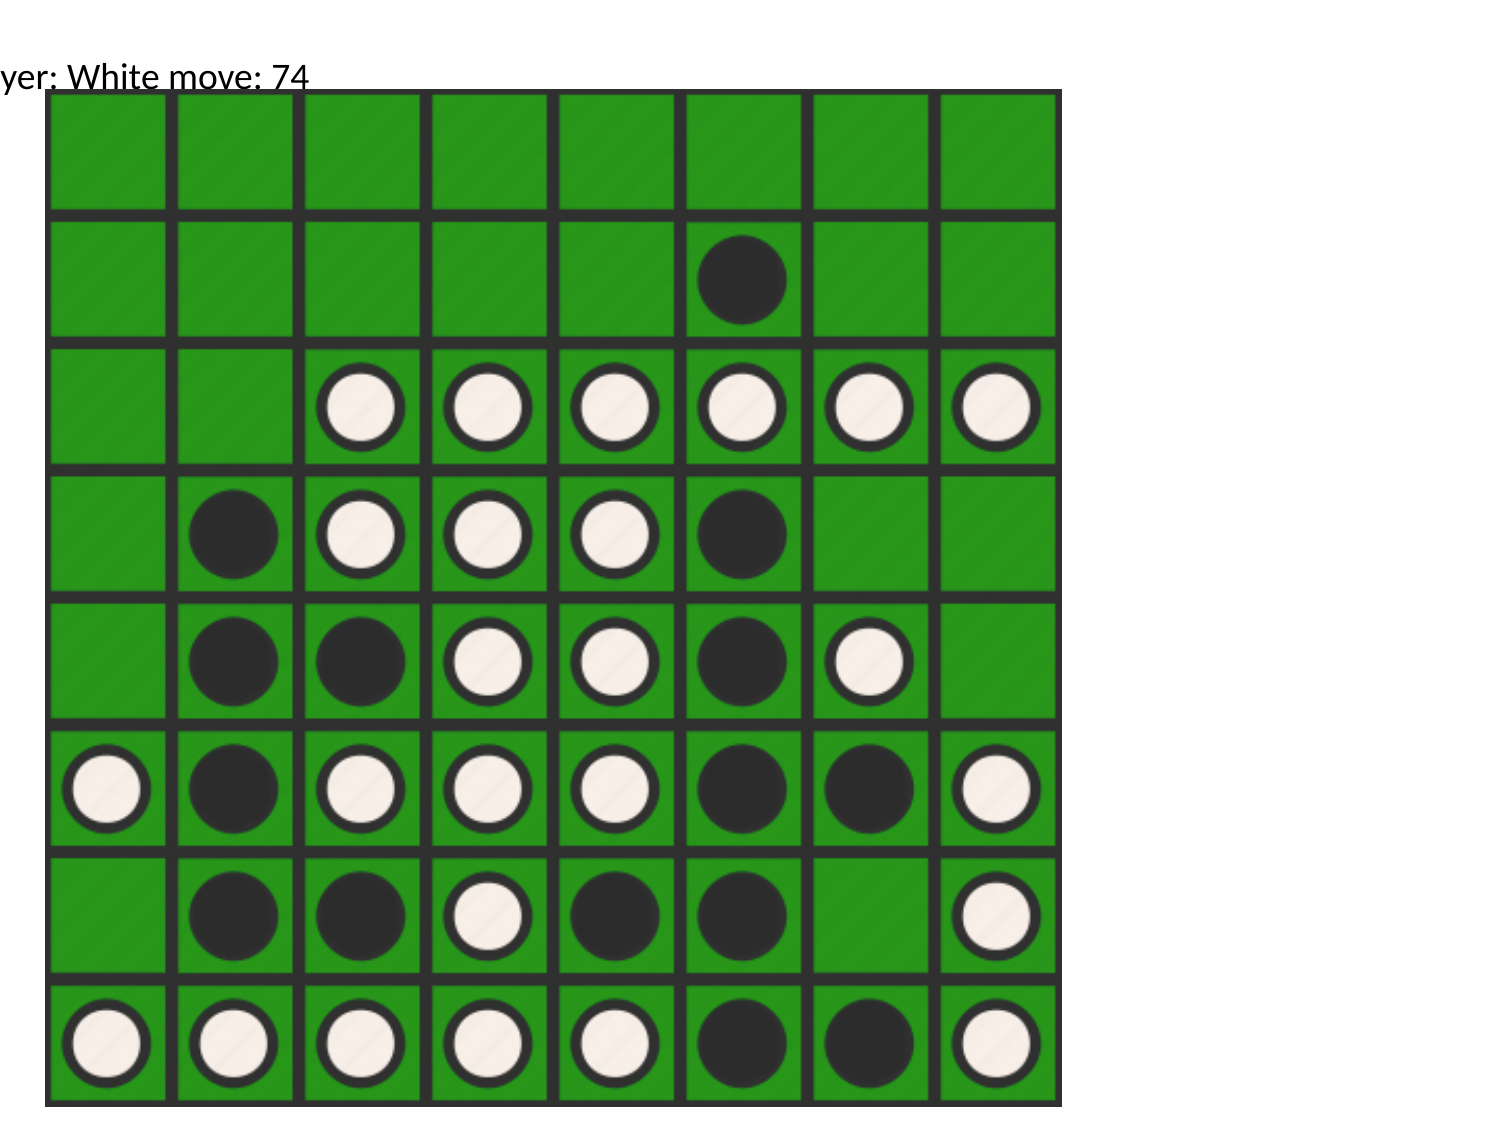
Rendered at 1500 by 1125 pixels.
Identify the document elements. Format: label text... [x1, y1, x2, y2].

text_box turn: 36 player: White move: 74 [0, 44, 325, 105]
picture [44, 89, 1062, 1107]
